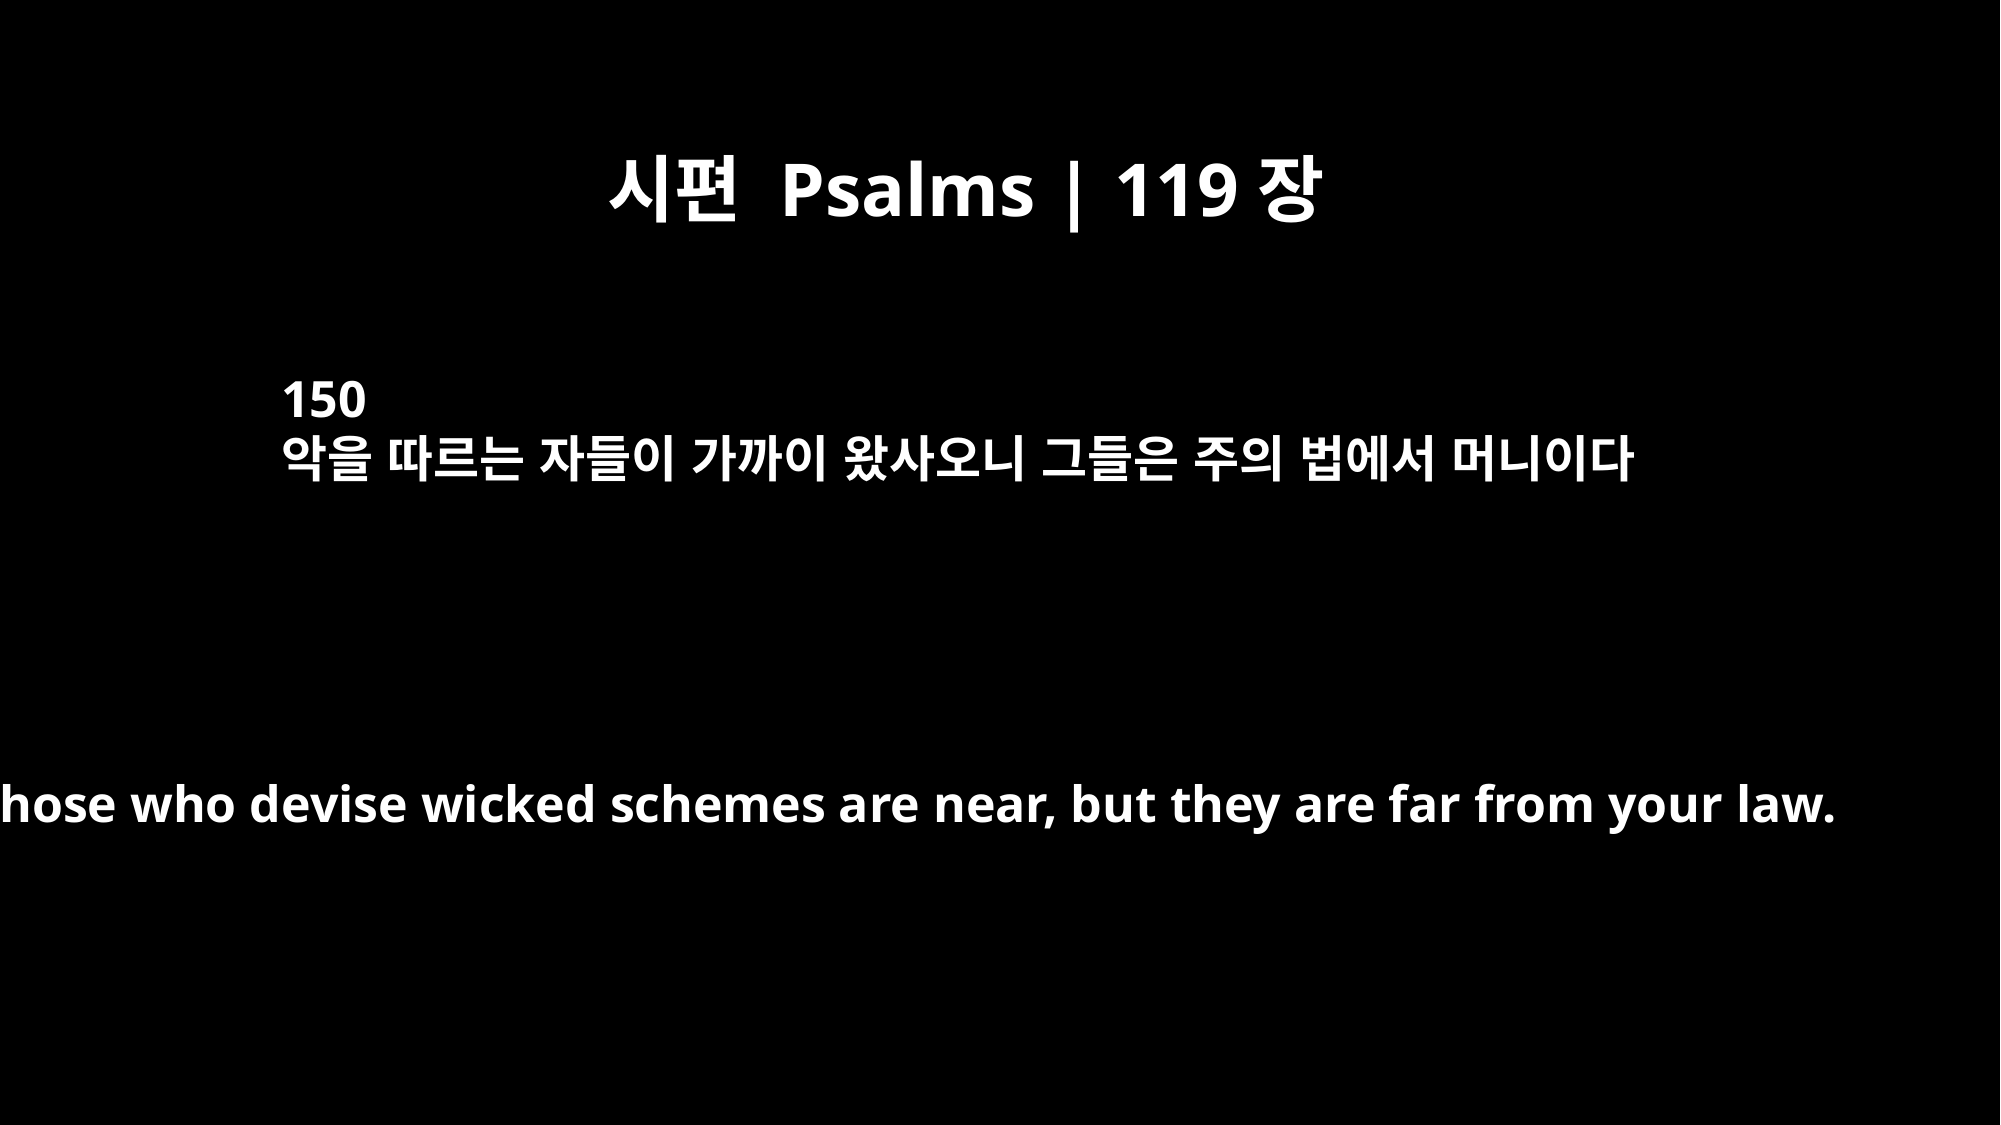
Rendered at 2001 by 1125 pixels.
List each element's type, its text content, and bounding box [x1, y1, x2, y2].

text_box Those who devise wicked schemes are near, but they are far from your law. [0, 764, 1852, 840]
text_box 150 악을 따르는 자들이 가까이 왔사오니 그들은 주의 법에서 머니이다 [266, 359, 1651, 495]
text_box 시편 Psalms | 119장 [592, 136, 1340, 239]
